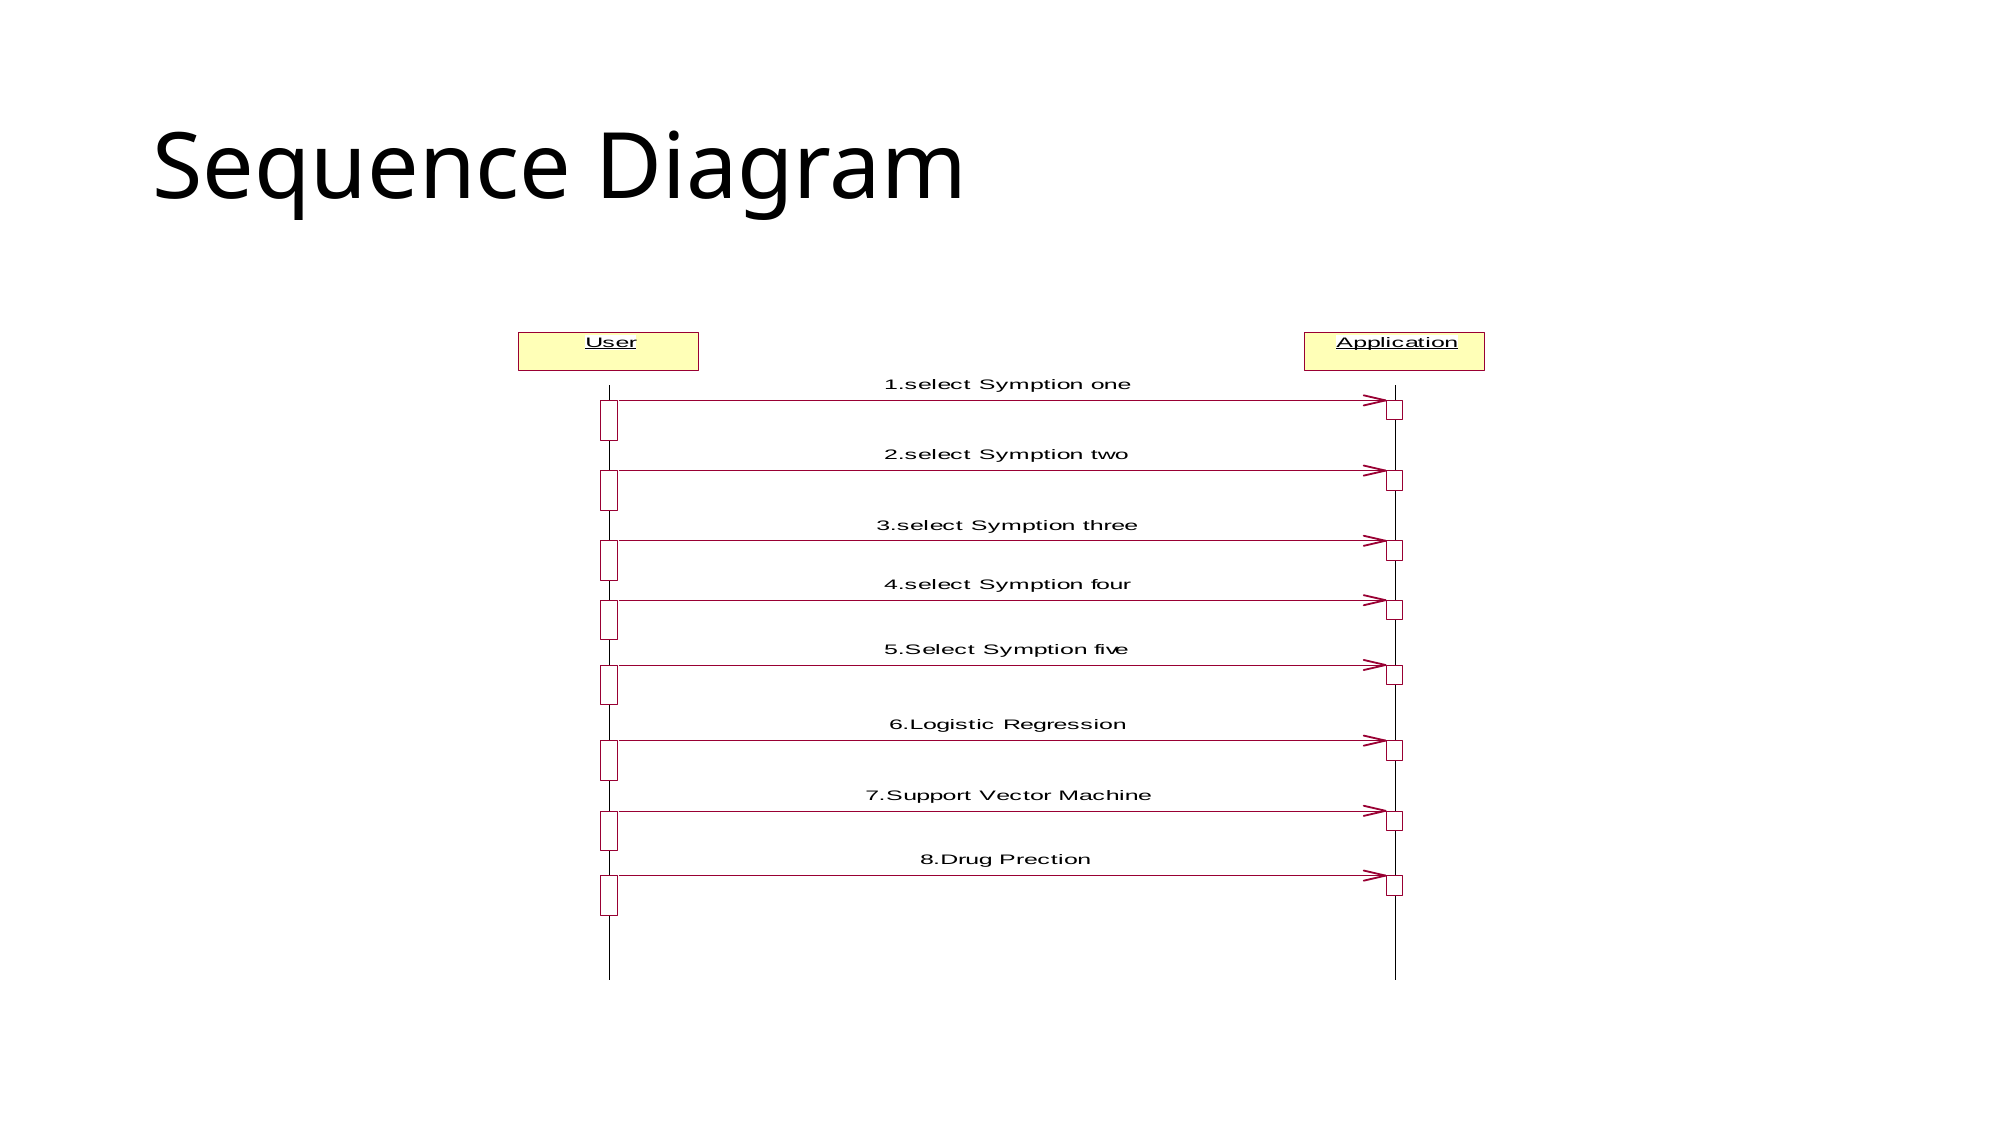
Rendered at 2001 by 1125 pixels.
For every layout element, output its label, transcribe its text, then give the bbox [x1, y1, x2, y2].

title Sequence Diagram [137, 59, 1863, 278]
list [470, 299, 1535, 1014]
